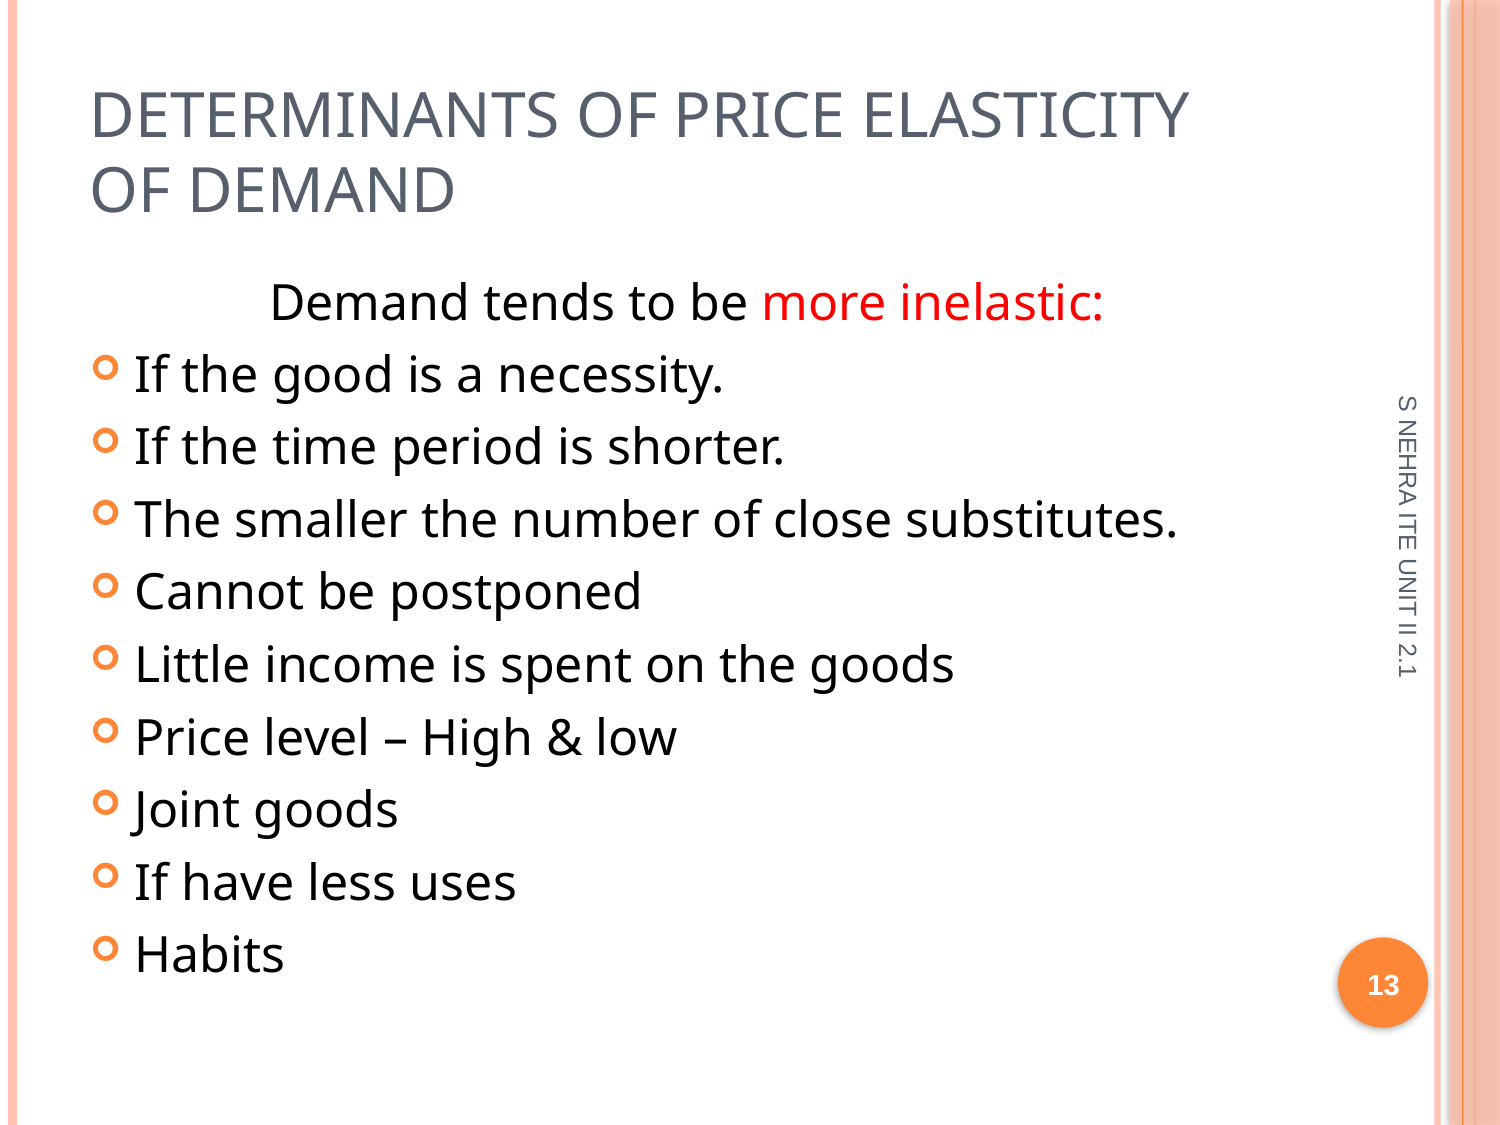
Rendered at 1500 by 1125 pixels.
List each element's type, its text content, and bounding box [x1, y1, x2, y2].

title Determinants of Price Elasticity of Demand [75, 45, 1300, 233]
list Demand tends to be more inelastic: If the good is a necessity. If the time period is shorter. The smaller the number of close substitutes. Cannot be postponed Little income is spent on the goods Price level – High & low Joint goods If have less uses Habits [74, 262, 1301, 1063]
slide_number 13 [1333, 940, 1434, 1026]
footer S NEHRA ITE UNIT II 2.1 [1379, 380, 1440, 906]
